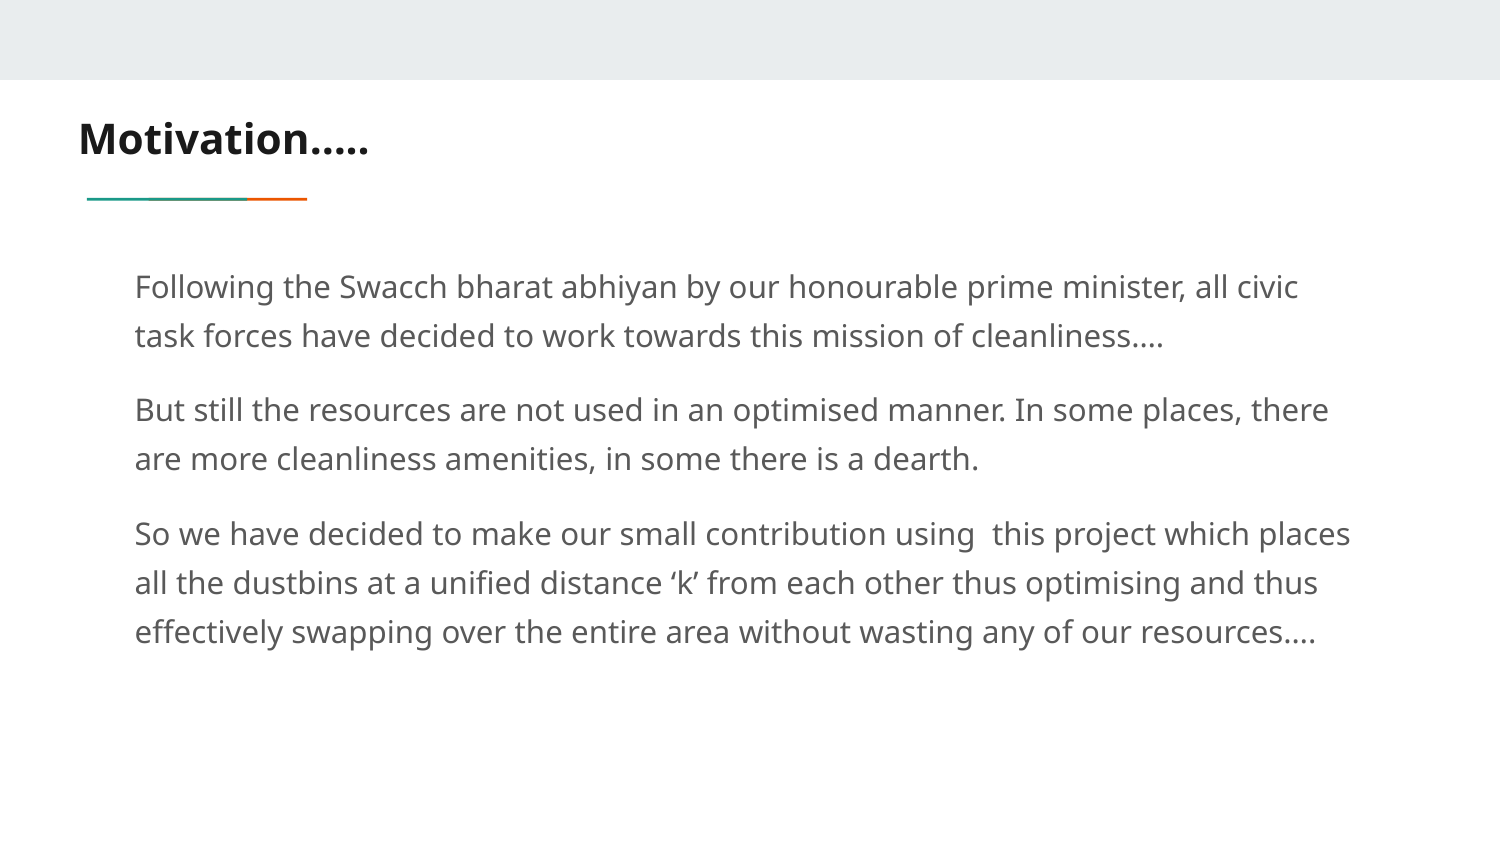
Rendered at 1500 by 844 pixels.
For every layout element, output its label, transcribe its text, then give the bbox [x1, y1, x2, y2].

list Following the Swacch bharat abhiyan by our honourable prime minister, all civic task forces have decided to work towards this mission of cleanliness…. But still the resources are not used in an optimised manner. In some places, there are more cleanliness amenities, in some there is a dearth. So we have decided to make our small contribution using this project which places all the dustbins at a unified distance ‘k’ from each other thus optimising and thus effectively swapping over the entire area without wasting any of our resources…. [119, 243, 1381, 712]
title Motivation….. [62, 94, 1325, 182]
